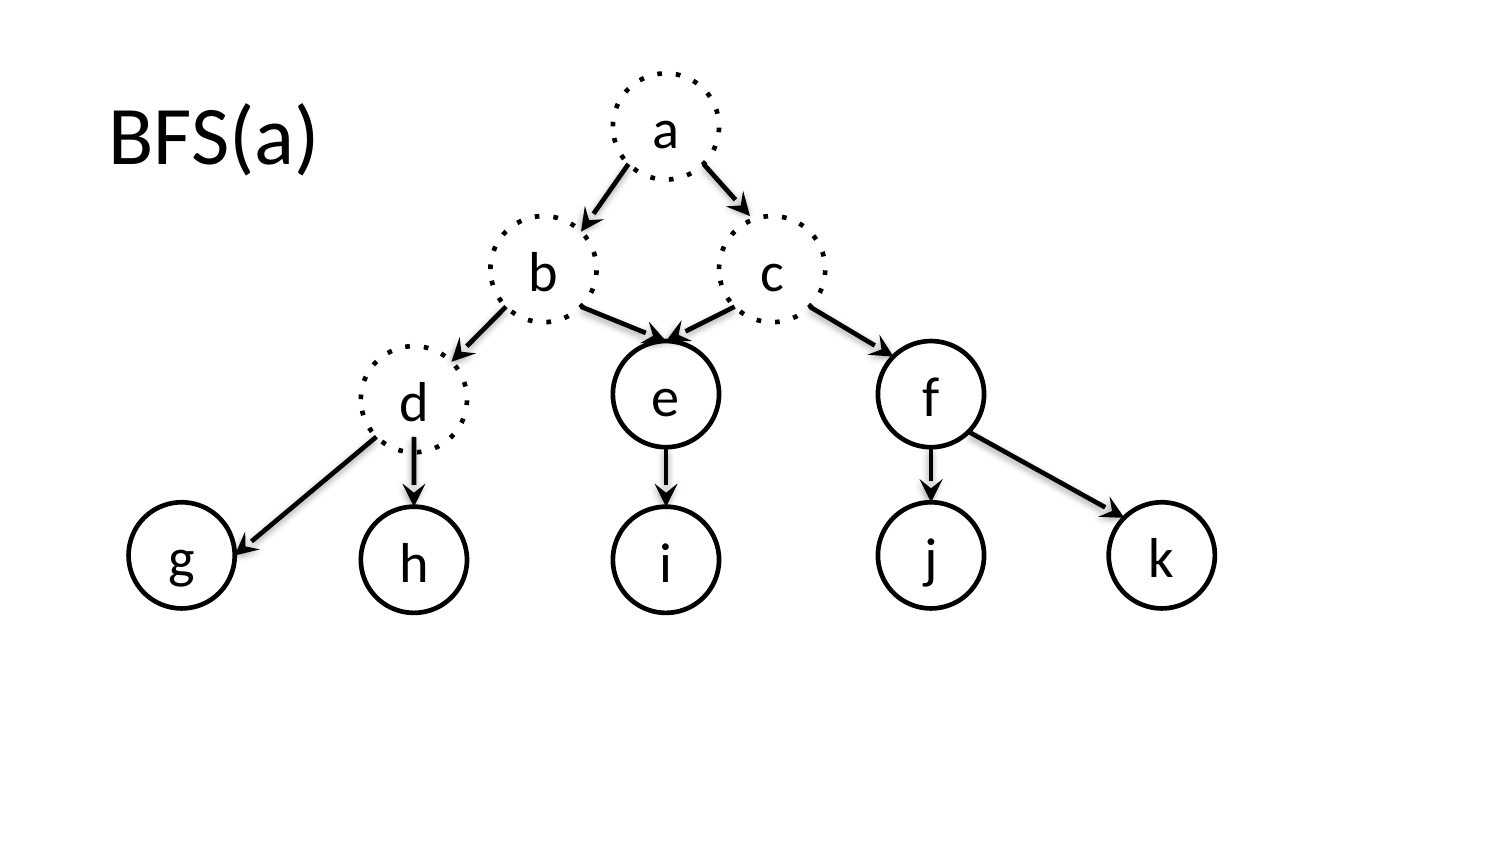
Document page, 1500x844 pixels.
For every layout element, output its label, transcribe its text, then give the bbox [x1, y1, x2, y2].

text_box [451, 306, 507, 362]
text_box b [490, 216, 597, 323]
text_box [580, 163, 629, 232]
text_box k [1108, 502, 1215, 609]
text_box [234, 436, 377, 556]
text_box j [877, 502, 985, 609]
text_box a [612, 73, 720, 180]
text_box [665, 306, 735, 342]
text_box d [360, 346, 468, 452]
text_box f [877, 341, 985, 448]
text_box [809, 306, 894, 357]
text_box BFS(a) [93, 73, 398, 190]
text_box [580, 306, 664, 342]
text_box c [719, 216, 826, 323]
text_box i [612, 507, 720, 613]
text_box g [128, 502, 235, 609]
text_box h [360, 506, 468, 613]
text_box e [612, 351, 720, 448]
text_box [703, 163, 751, 217]
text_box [968, 431, 1125, 519]
